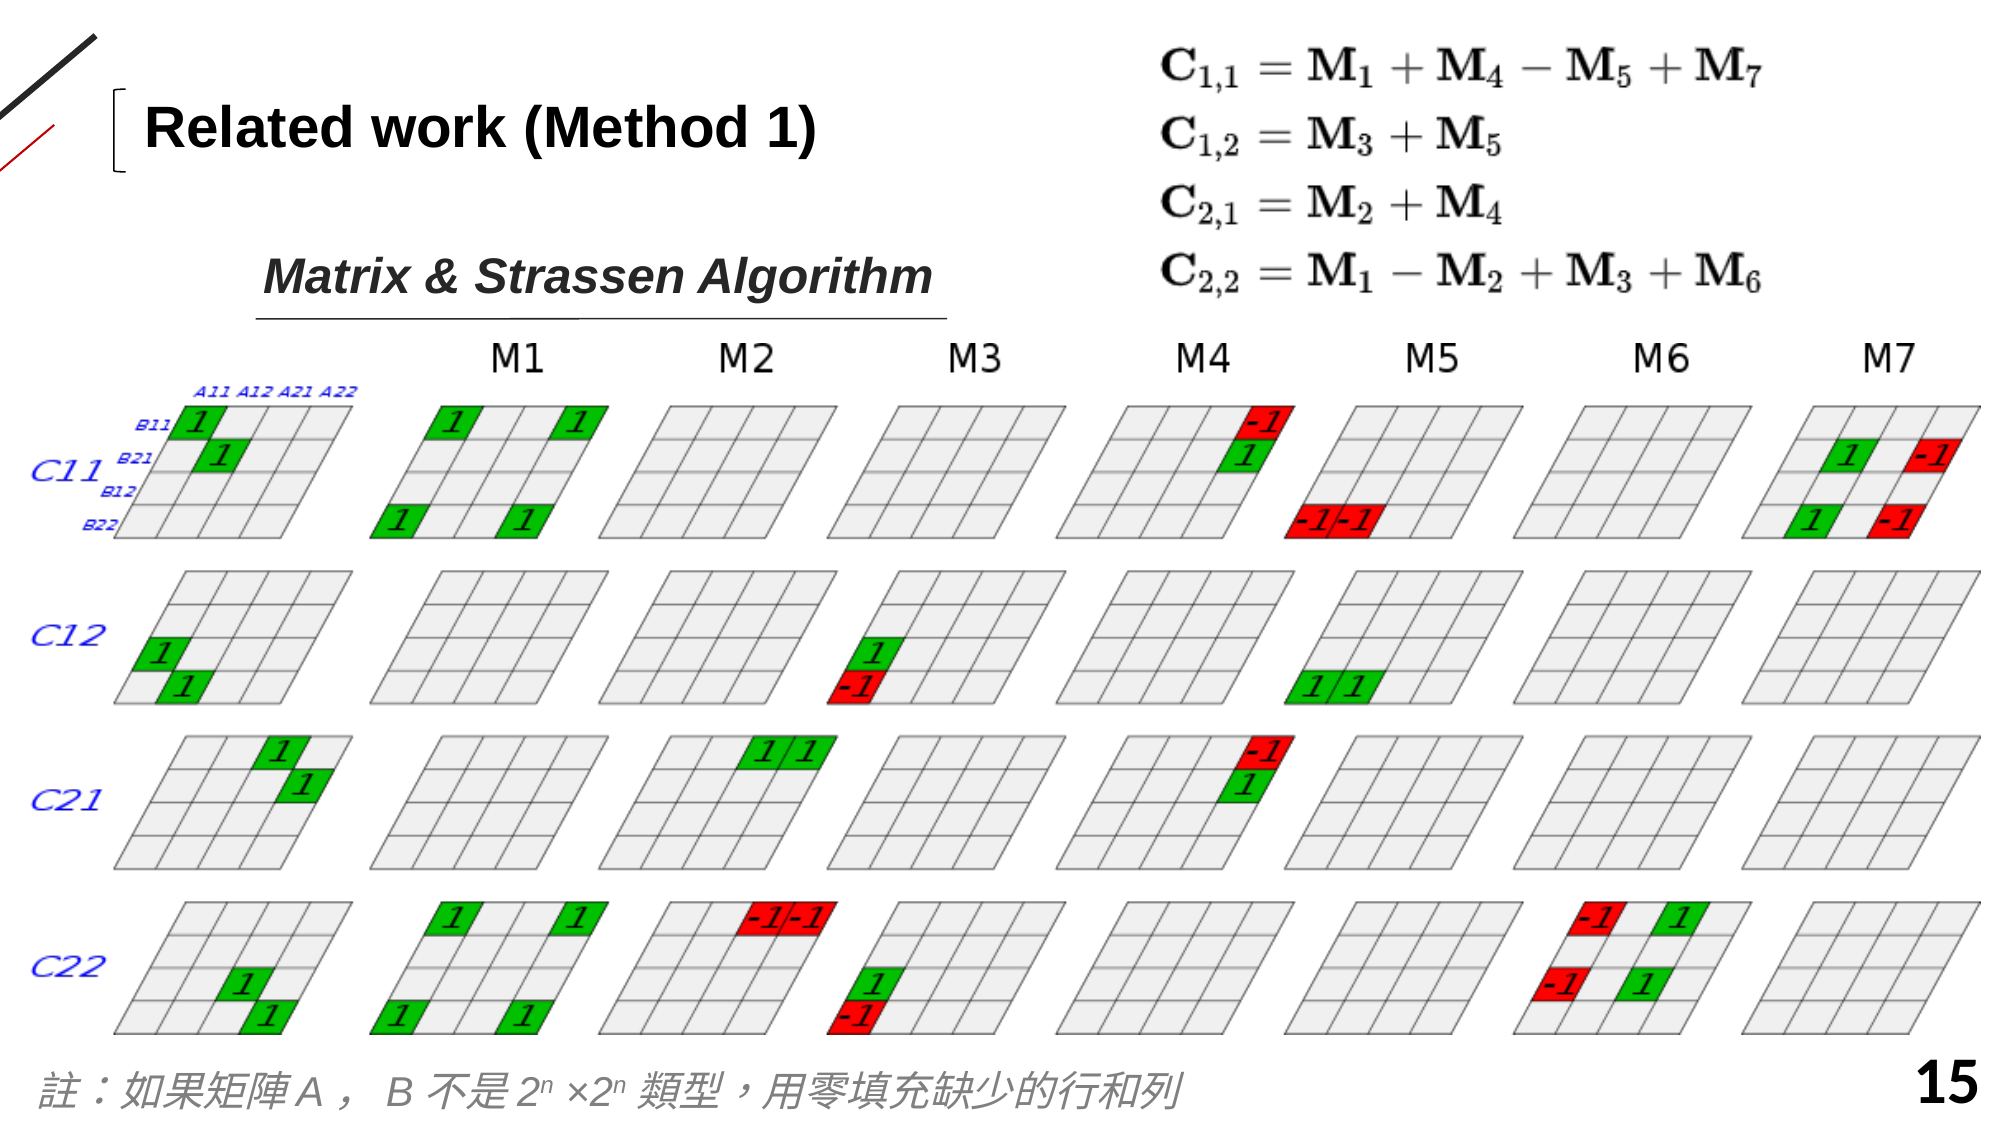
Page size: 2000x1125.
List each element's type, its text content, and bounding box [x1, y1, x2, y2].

picture [1150, 38, 1777, 306]
text_box 15 [1898, 1029, 2000, 1124]
text_box Matrix & Strassen Algorithm [227, 225, 970, 322]
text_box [0, 35, 96, 144]
text_box Related work (Method 1) [129, 82, 834, 167]
text_box 註：如果矩陣A，B不是2n ×2n類型，用零填充缺少的行和列 [0, 1047, 1650, 1125]
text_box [0, 124, 55, 179]
picture [0, 343, 1981, 1036]
text_box [113, 88, 126, 173]
